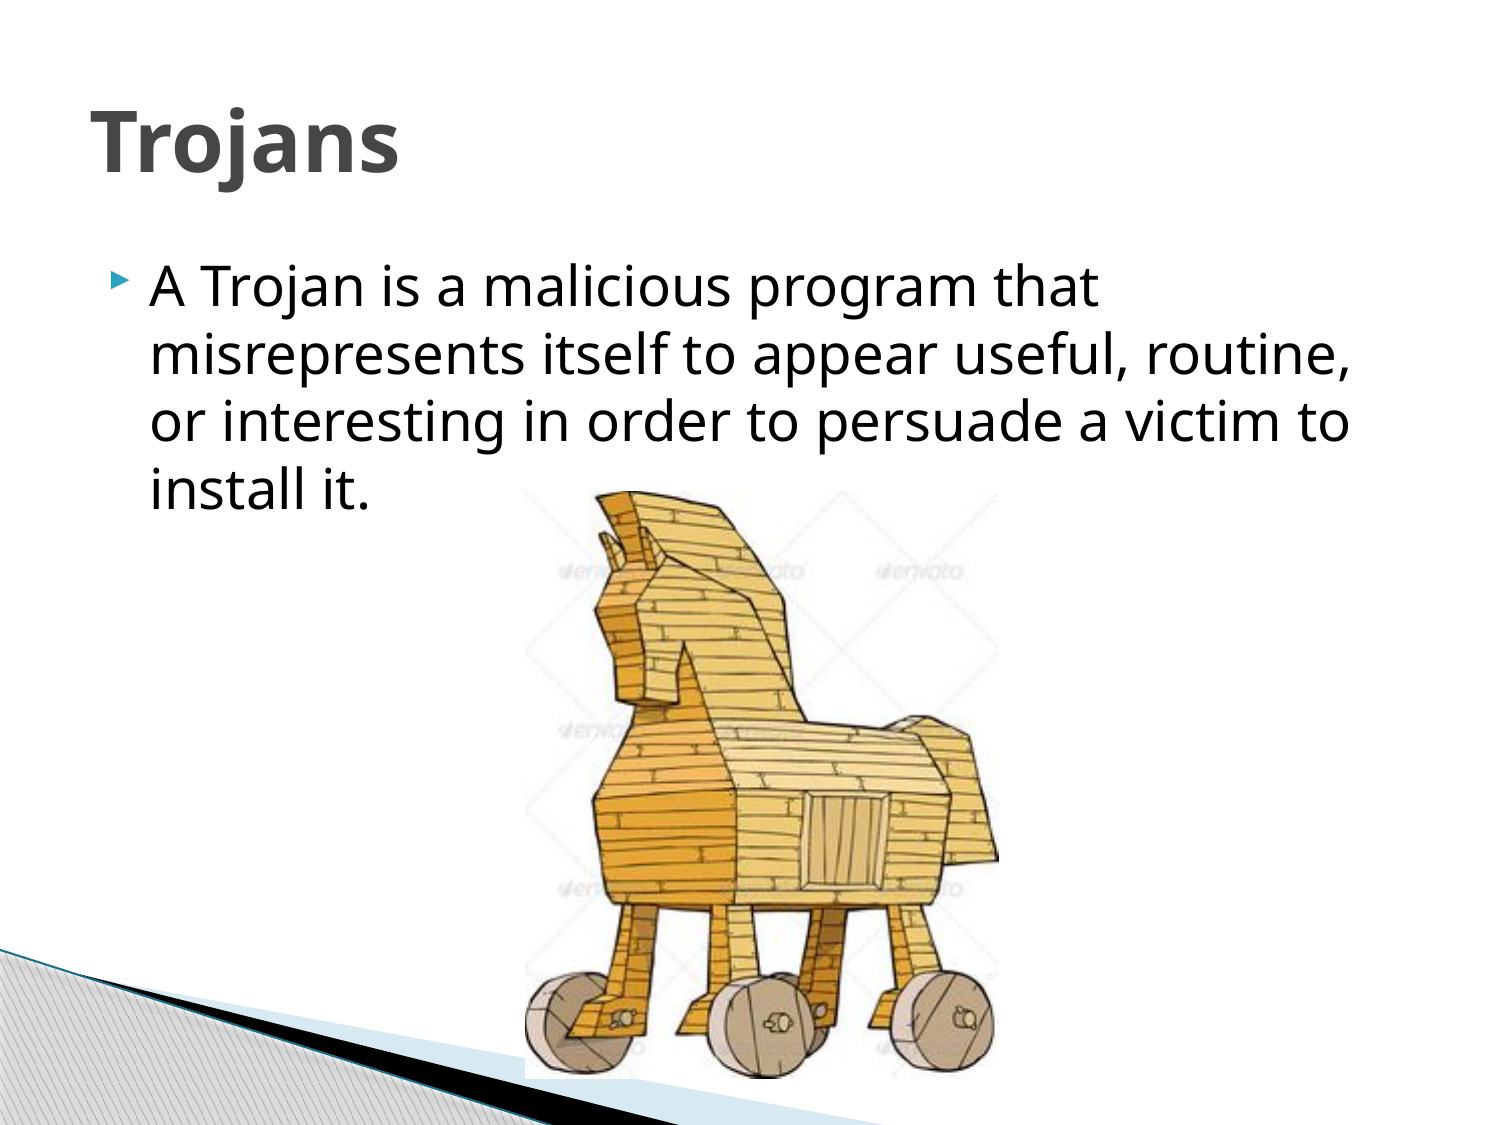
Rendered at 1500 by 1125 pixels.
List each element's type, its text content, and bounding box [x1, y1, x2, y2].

list A Trojan is a malicious program that misrepresents itself to appear useful, routine, or interesting in order to persuade a victim to install it. [75, 243, 1425, 986]
title Trojans [75, 45, 1425, 233]
picture [525, 491, 999, 1079]
